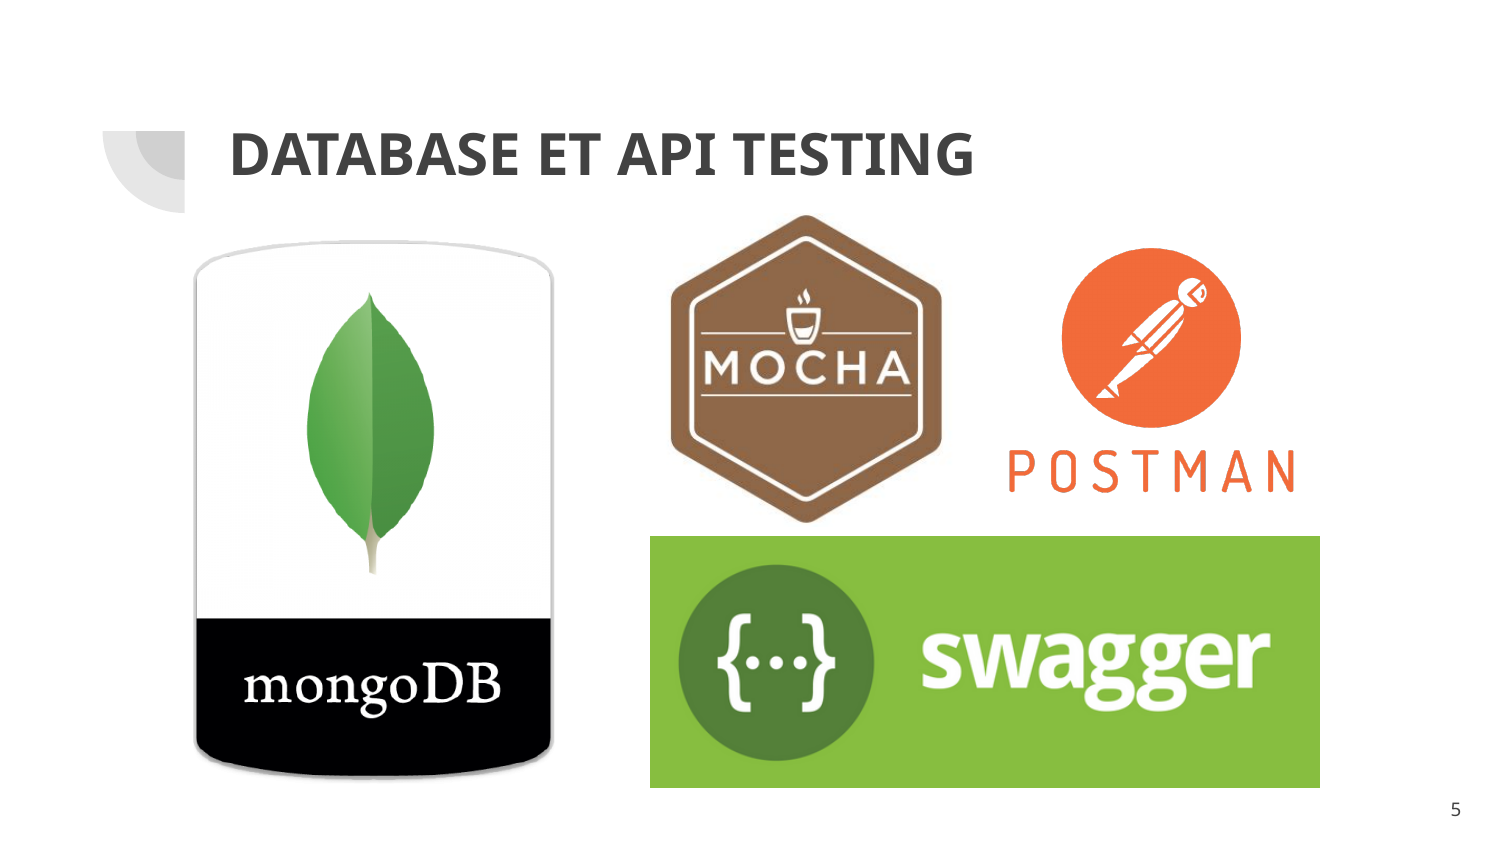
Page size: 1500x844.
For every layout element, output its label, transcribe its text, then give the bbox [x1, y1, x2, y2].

slide_number ‹#› [1386, 777, 1477, 842]
picture [94, 203, 1368, 788]
title DATABASE ET API TESTING [213, 98, 1368, 263]
